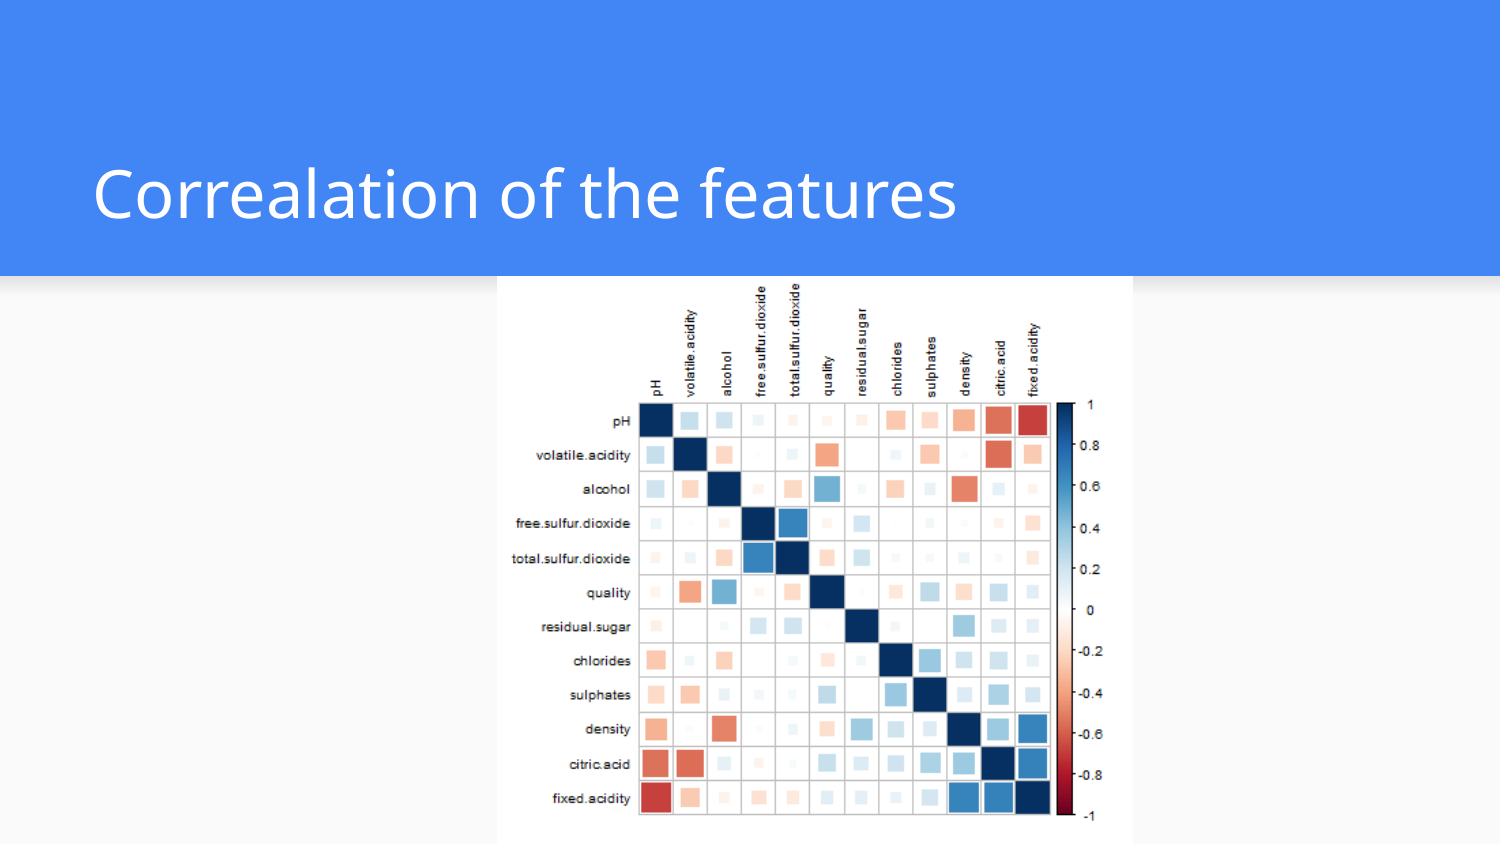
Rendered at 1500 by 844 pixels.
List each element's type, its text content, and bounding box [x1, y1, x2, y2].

picture [497, 276, 1134, 844]
title Correalation of the features [77, 121, 1427, 248]
